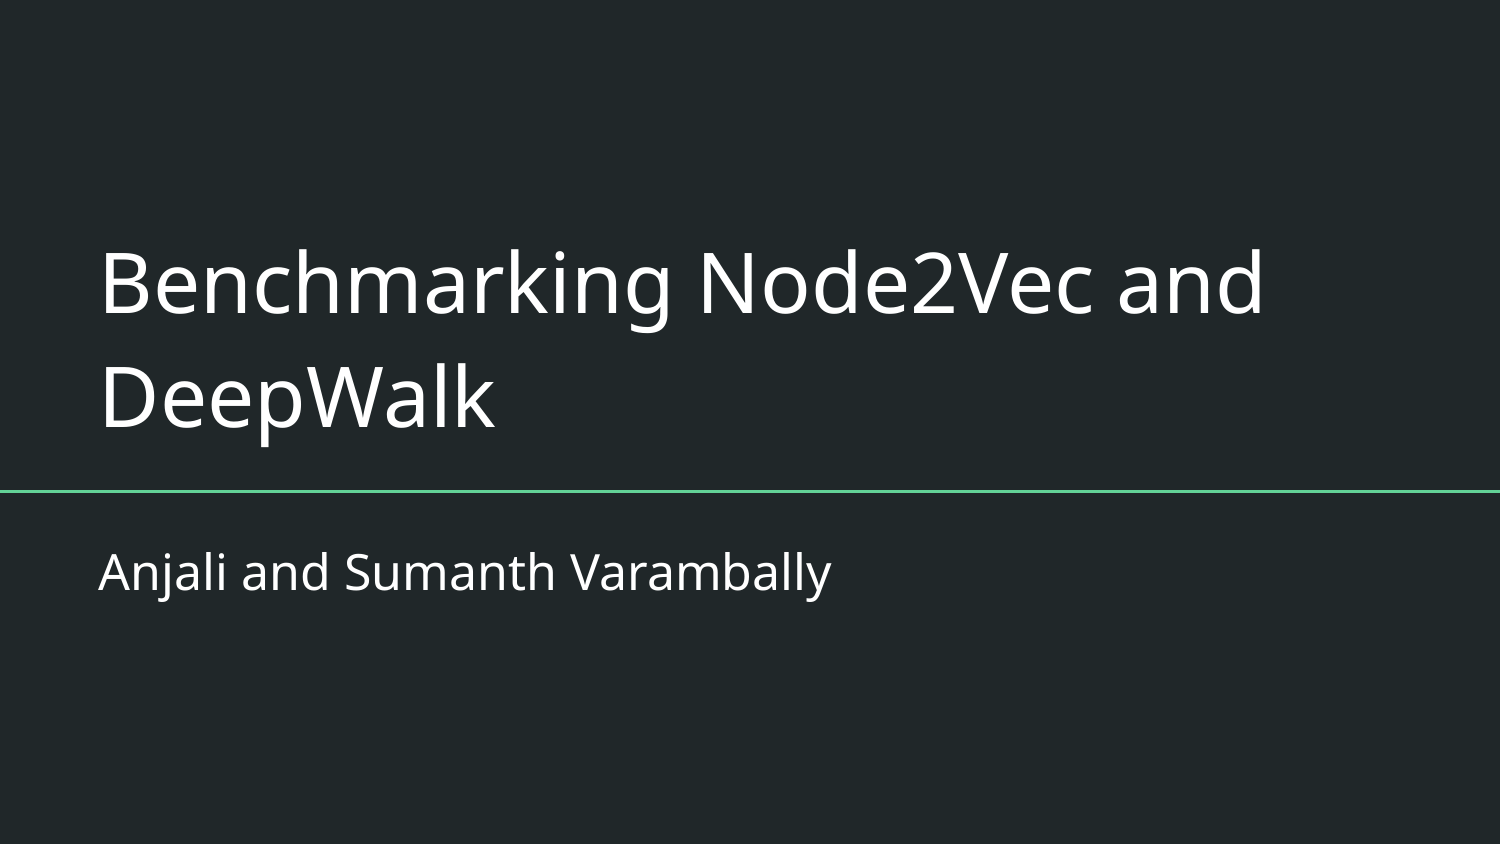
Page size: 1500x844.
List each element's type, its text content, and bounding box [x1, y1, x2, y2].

subtitle Anjali and Sumanth Varambally [83, 522, 1417, 626]
title Benchmarking Node2Vec and DeepWalk [83, 206, 1417, 467]
